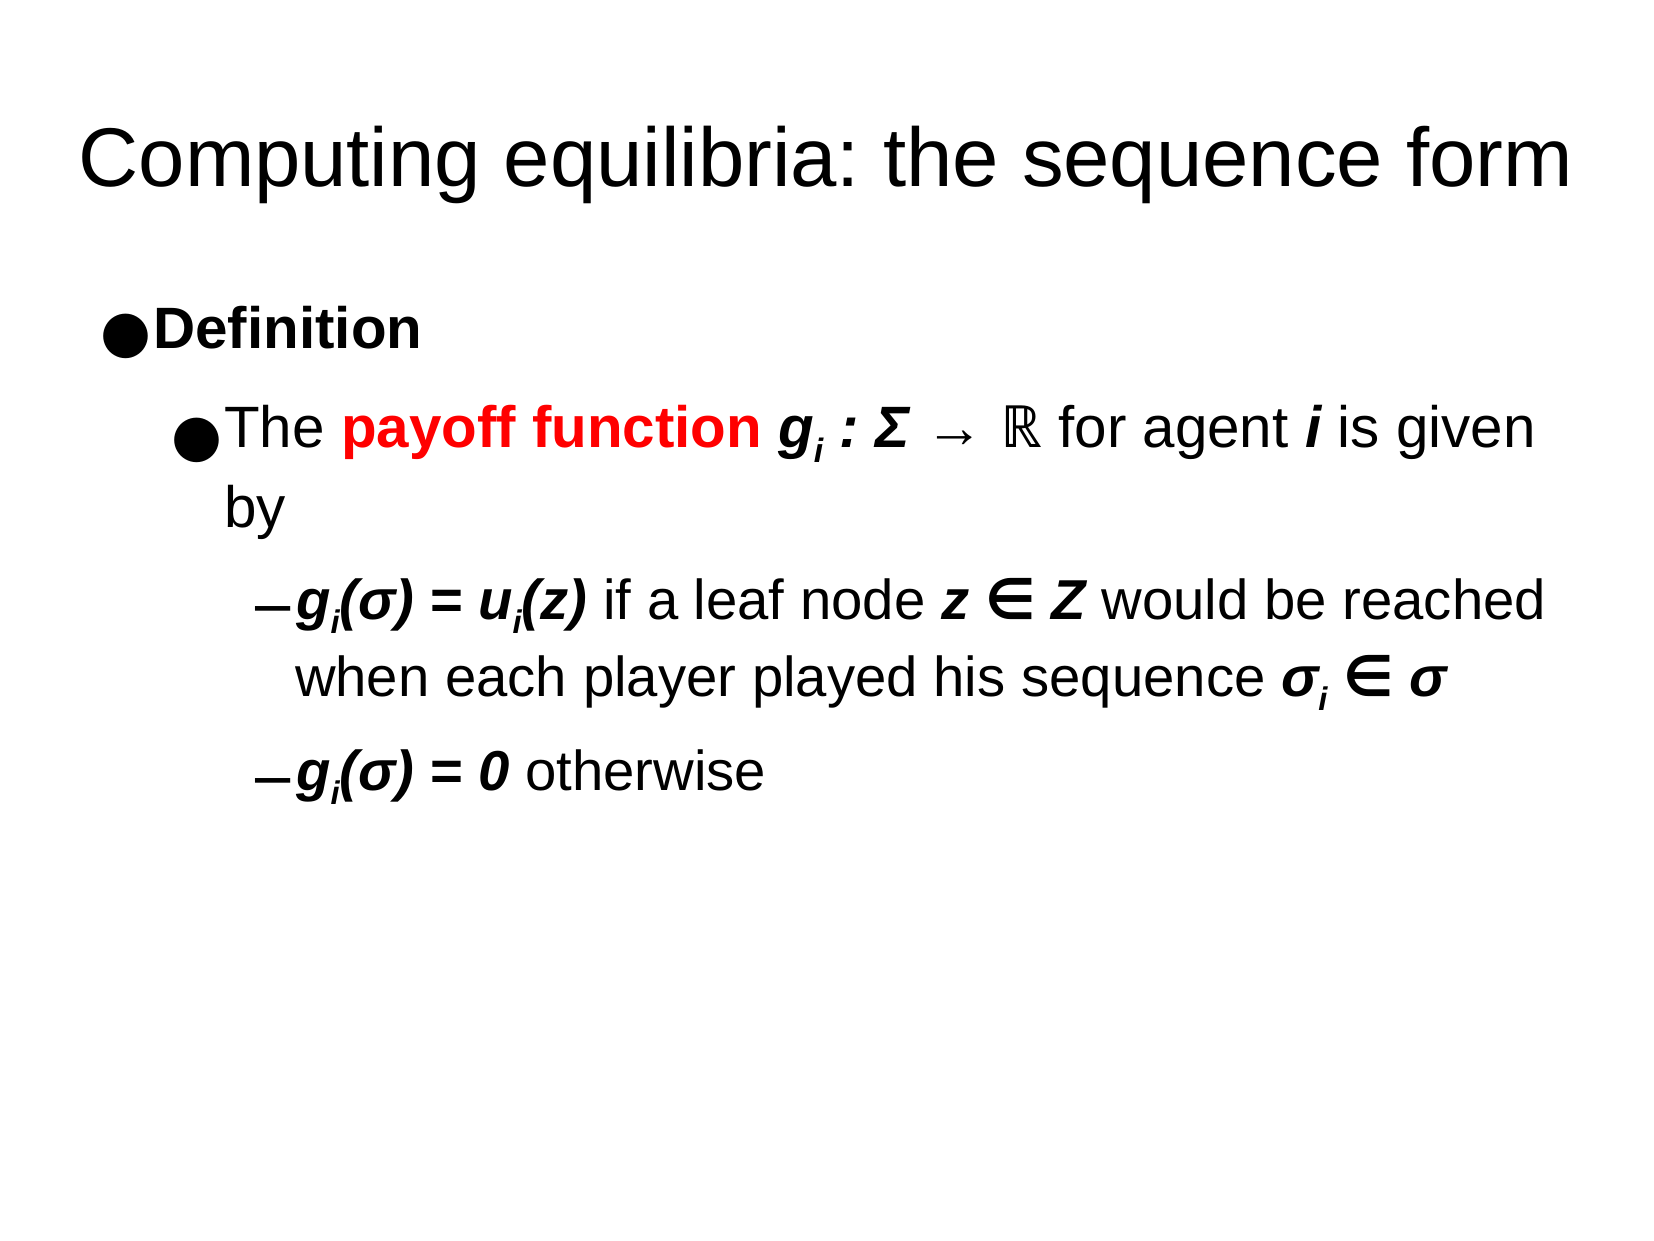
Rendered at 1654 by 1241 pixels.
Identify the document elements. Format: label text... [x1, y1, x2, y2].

text_box Definition The payoff function gi : Σ → ℝ for agent i is given by gi(σ) = ui(z) if a leaf node z ∈ Z would be reached when each player played his sequence σi ∈ σ gi(σ) = 0 otherwise [82, 290, 1571, 1010]
text_box Computing equilibria: the sequence form [18, 49, 1634, 257]
